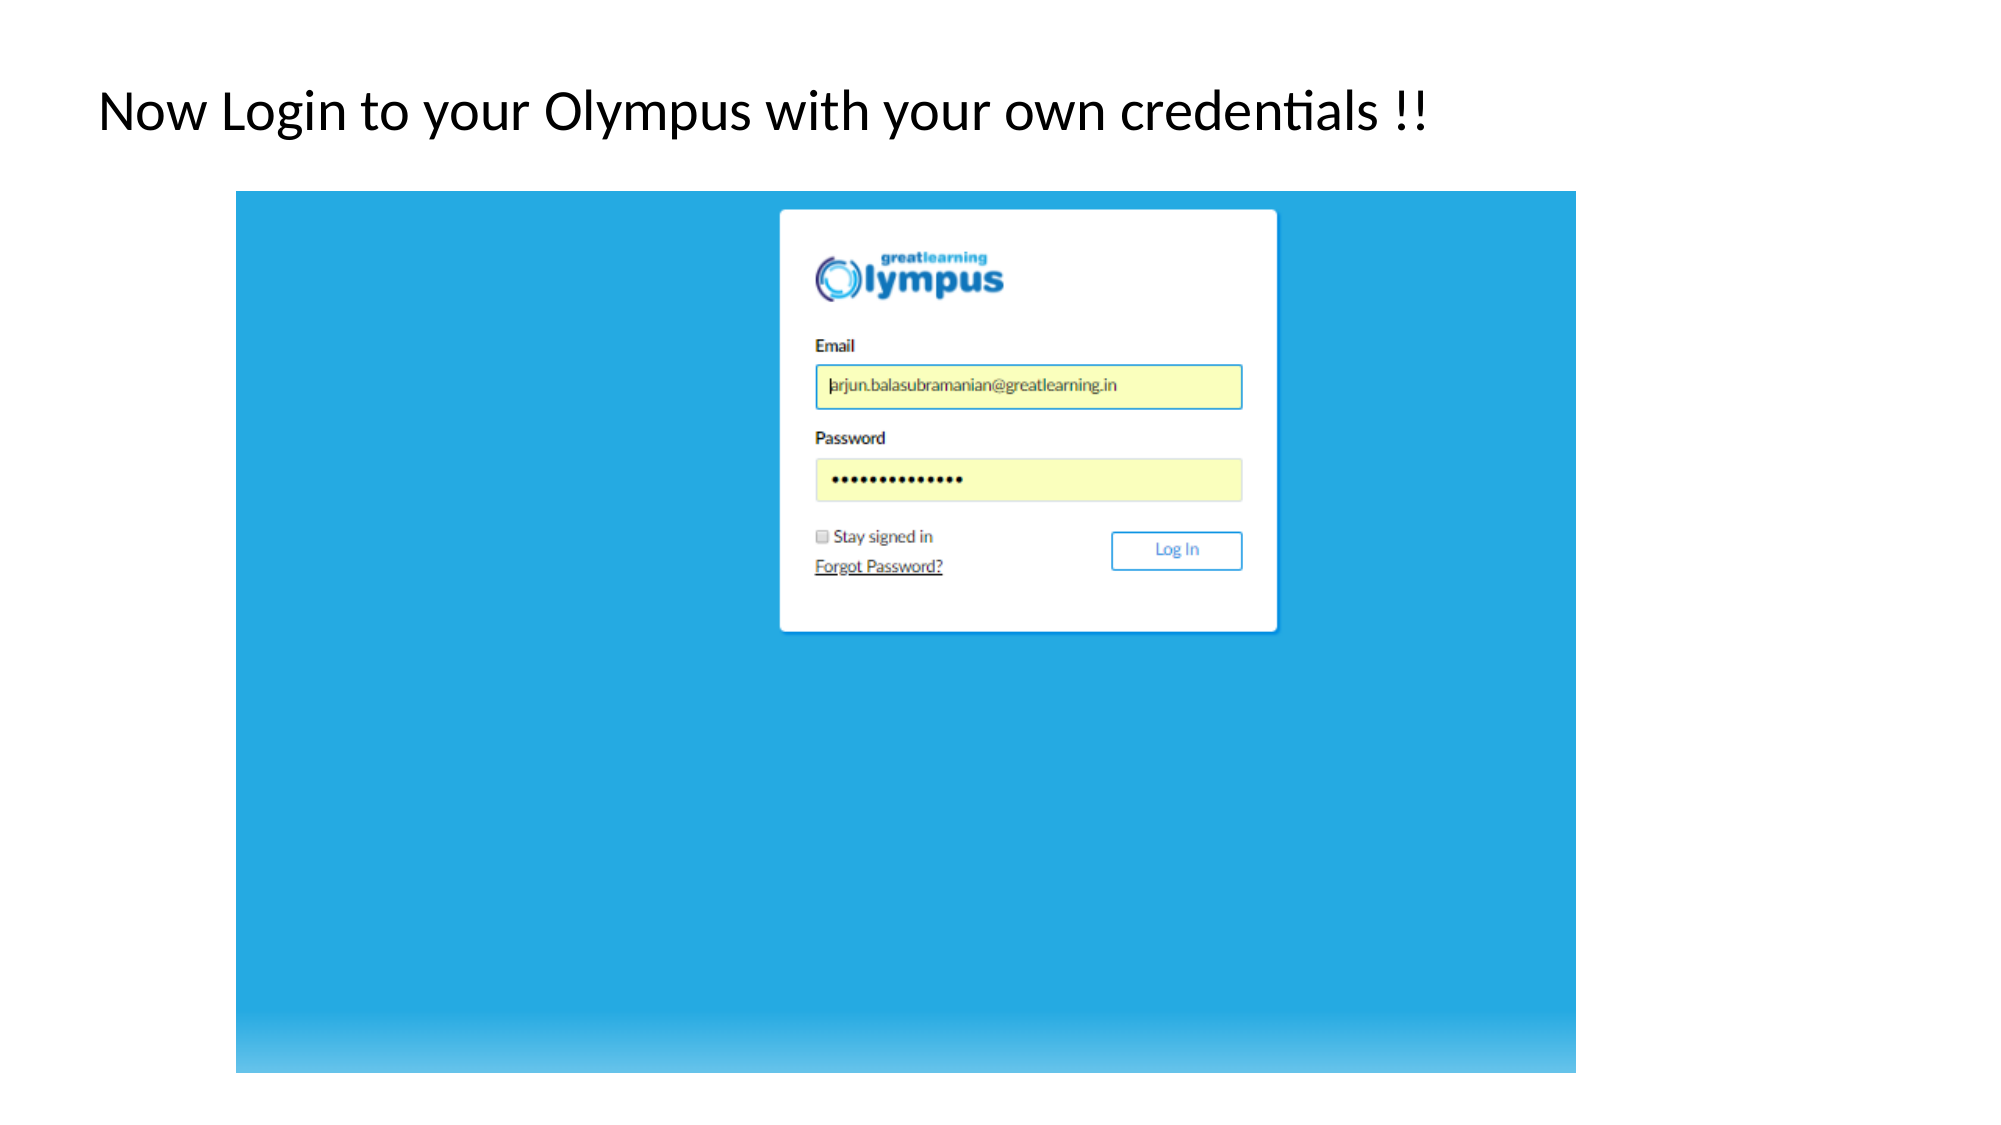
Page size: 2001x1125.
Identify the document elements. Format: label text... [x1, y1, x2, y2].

picture [236, 191, 1576, 1073]
text_box Now Login to your Olympus with your own credentials !! [83, 64, 1729, 150]
